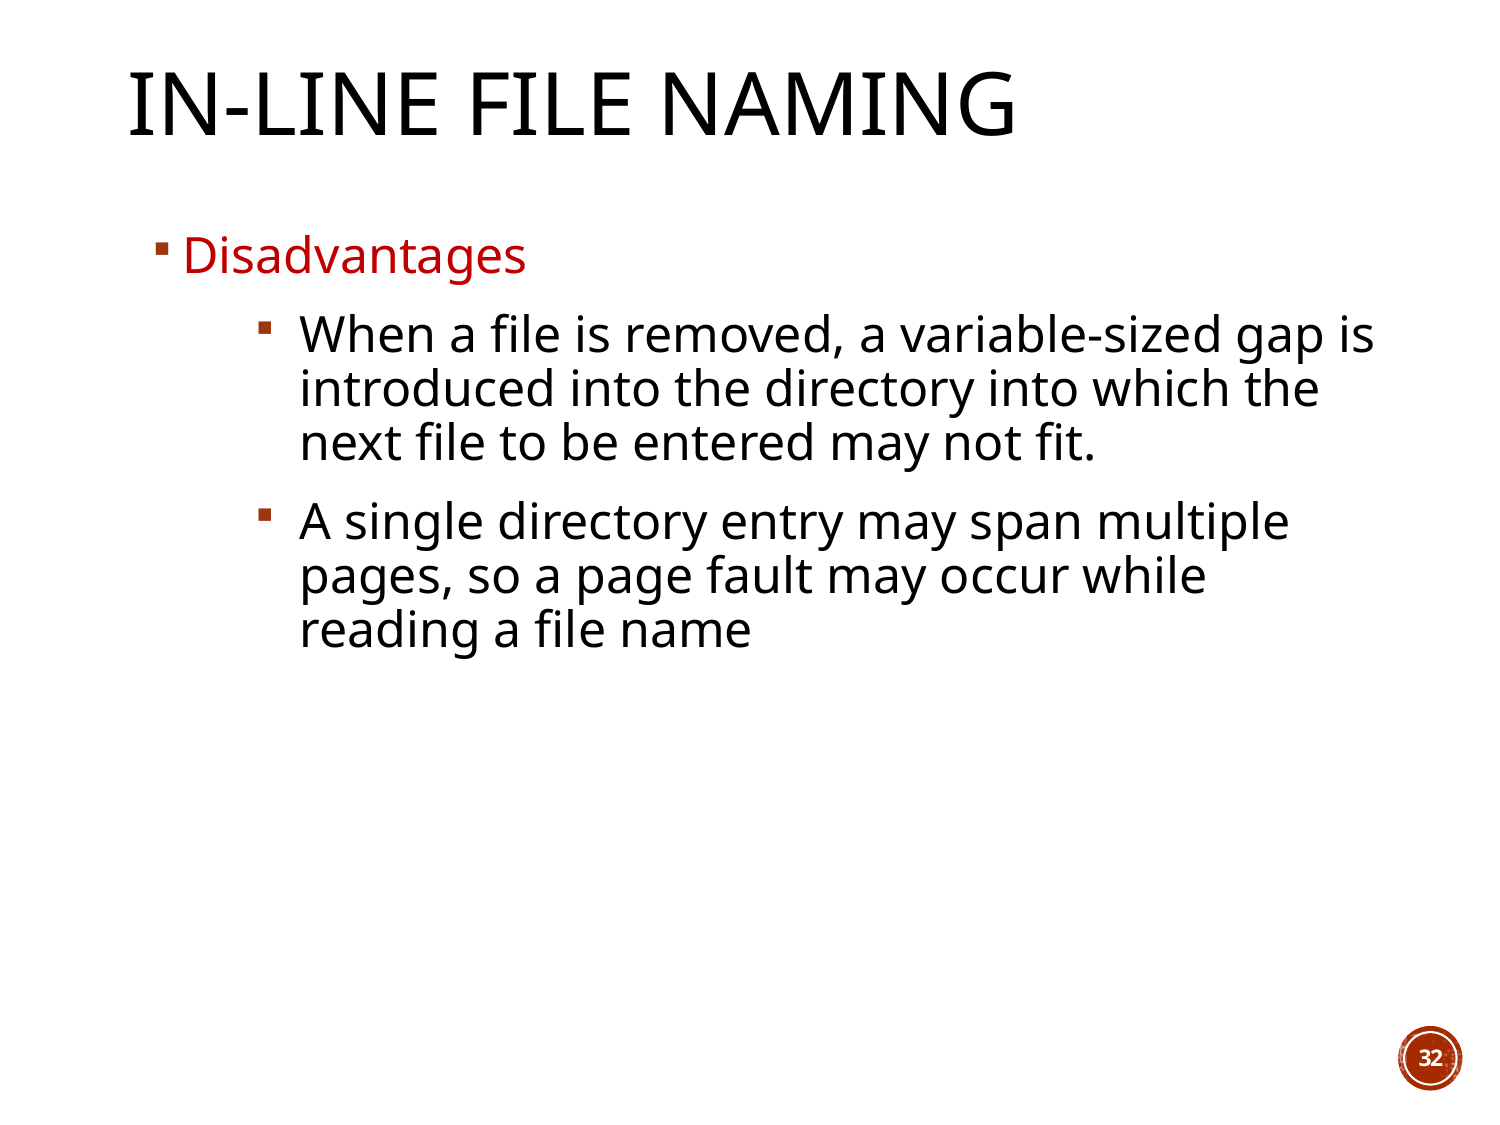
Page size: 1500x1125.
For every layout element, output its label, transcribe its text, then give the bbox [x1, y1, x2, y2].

slide_number 32 [1391, 1028, 1471, 1089]
text_box Disadvantages When a file is removed, a variable-sized gap is introduced into the directory into which the next file to be entered may not fit. A single directory entry may span multiple pages, so a page fault may occur while reading a file name [137, 222, 1405, 1036]
title IN-LINE FILE NAMING [112, 27, 1388, 188]
